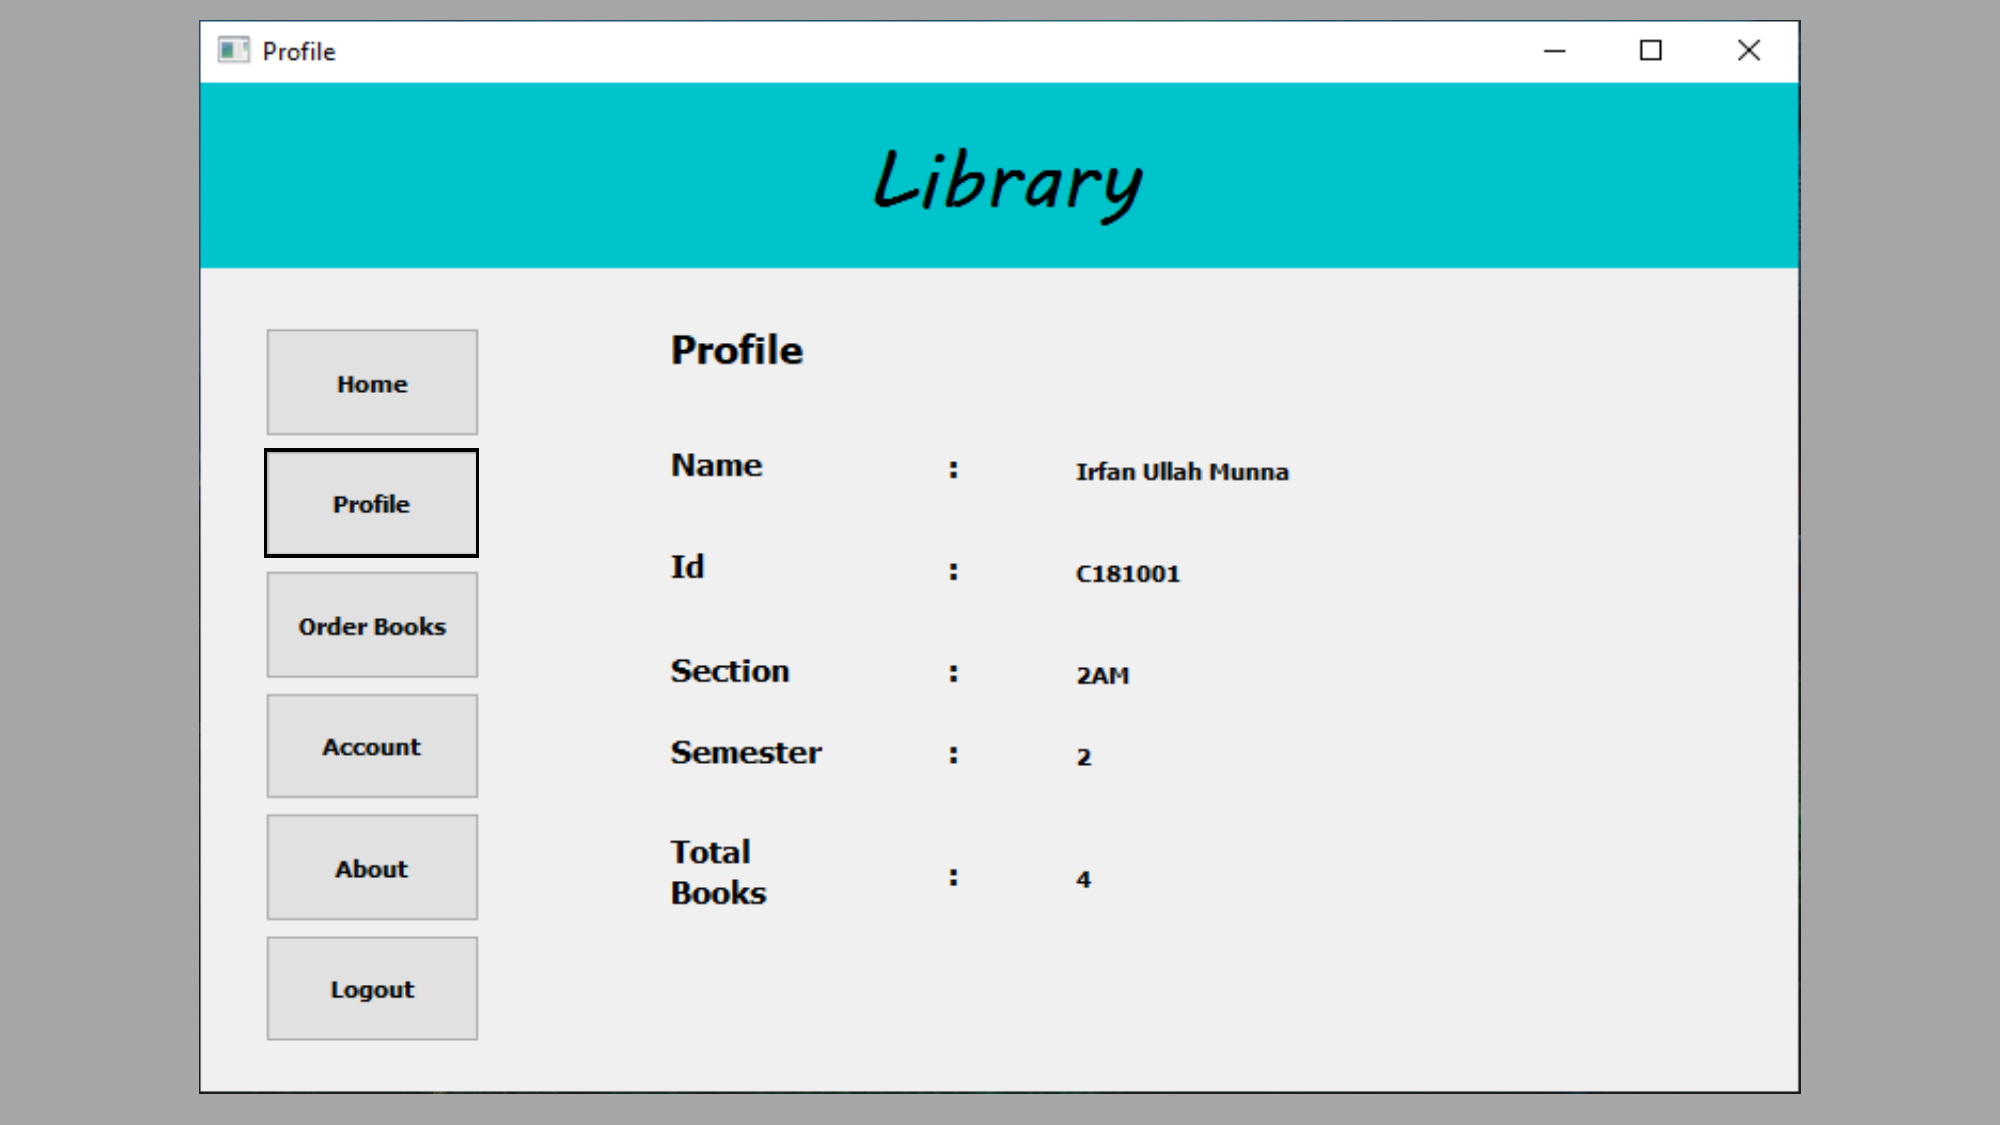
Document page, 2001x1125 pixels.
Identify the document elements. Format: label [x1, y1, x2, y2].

picture [199, 20, 1801, 1094]
